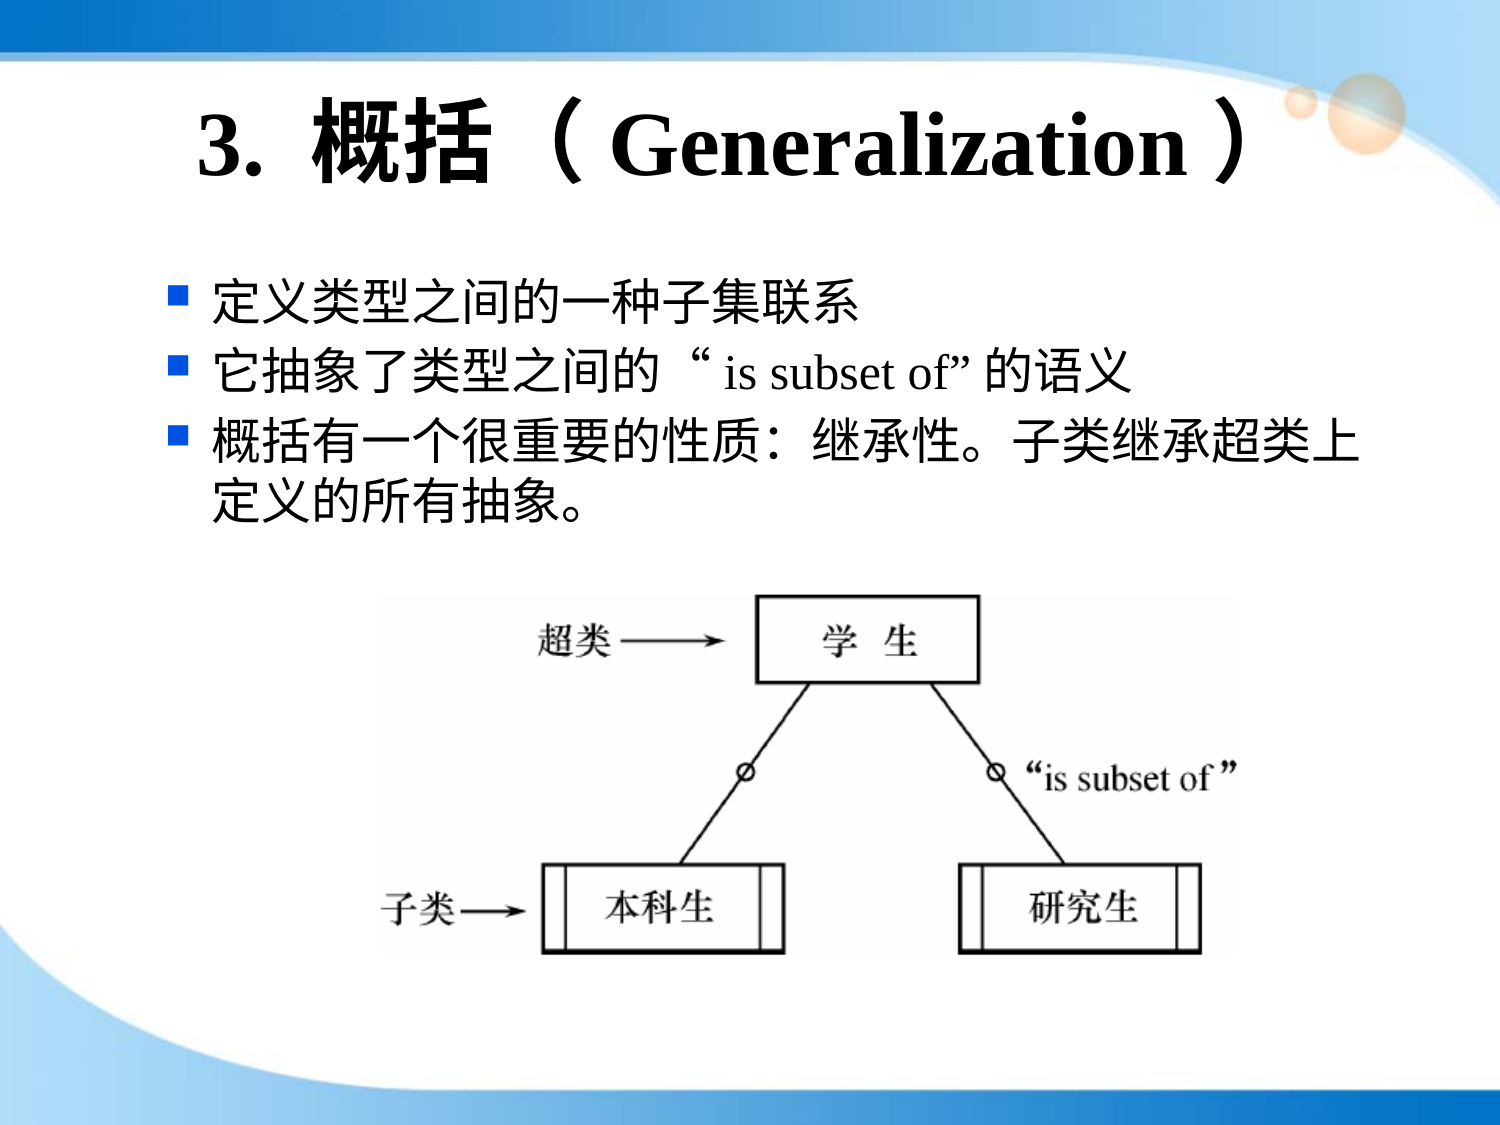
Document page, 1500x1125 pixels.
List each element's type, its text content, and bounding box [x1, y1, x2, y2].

title 3. 概括（Generalization） [75, 45, 1425, 233]
list 定义类型之间的一种子集联系 它抽象了类型之间的“is subset of”的语义 概括有一个很重要的性质：继承性。子类继承超类上定义的所有抽象。 [74, 262, 1426, 1006]
picture [0, 0, 1500, 1125]
